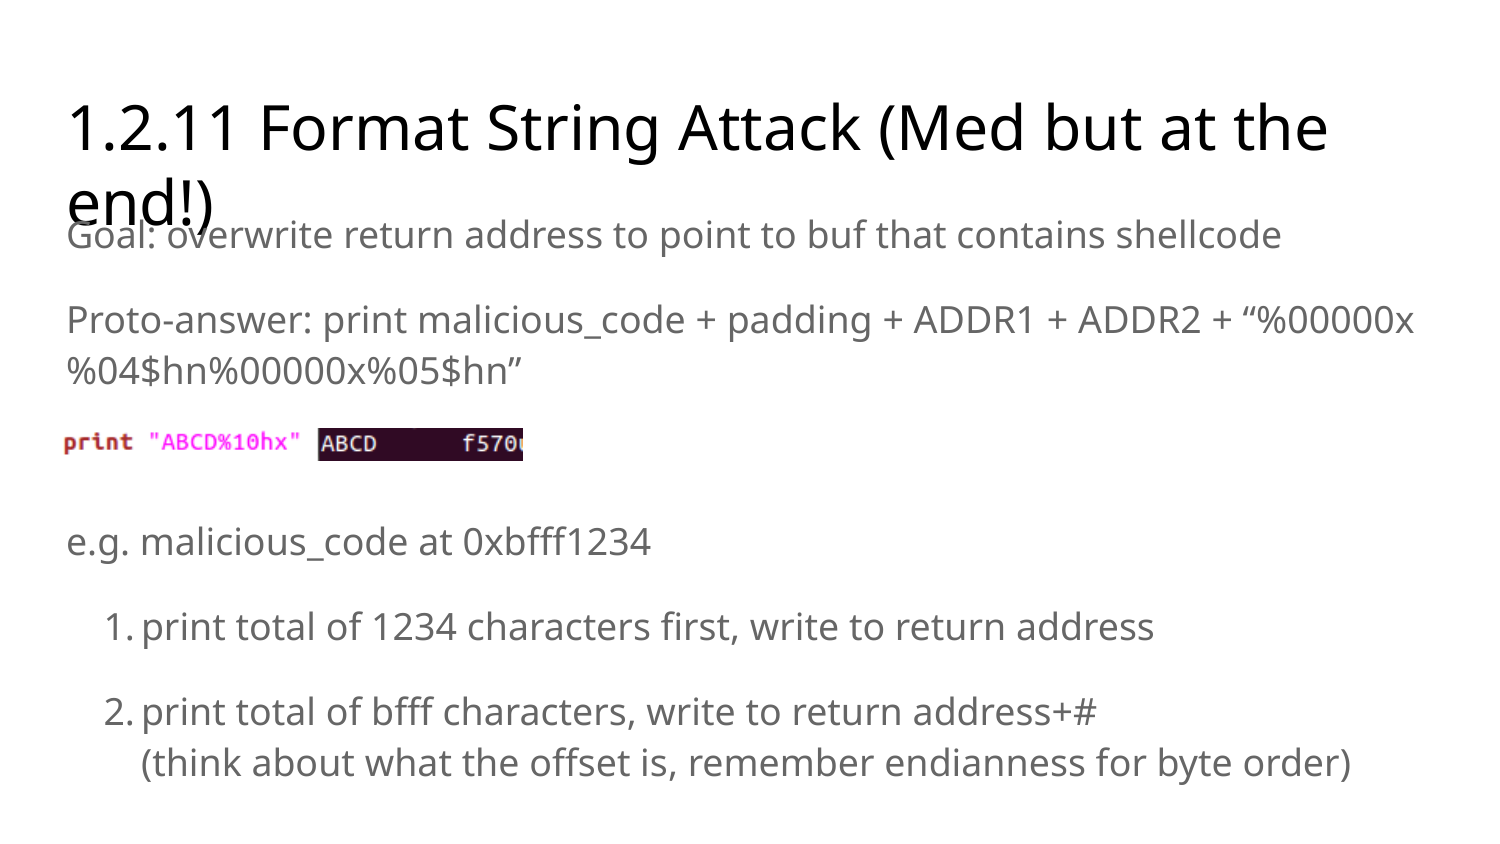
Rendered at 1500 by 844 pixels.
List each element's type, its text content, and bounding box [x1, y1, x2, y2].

picture [61, 427, 524, 462]
title 1.2.11 Format String Attack (Med but at the end!) [51, 72, 1449, 167]
list Goal: overwrite return address to point to buf that contains shellcode Proto-answer: print malicious_code + padding + ADDR1 + ADDR2 + “%00000x%04$hn%00000x%05$hn” e.g. malicious_code at 0xbfff1234 print total of 1234 characters first, write to return address print total of bfff characters, write to return address+# (think about what the offset is, remember endianness for byte order) [51, 189, 1449, 750]
